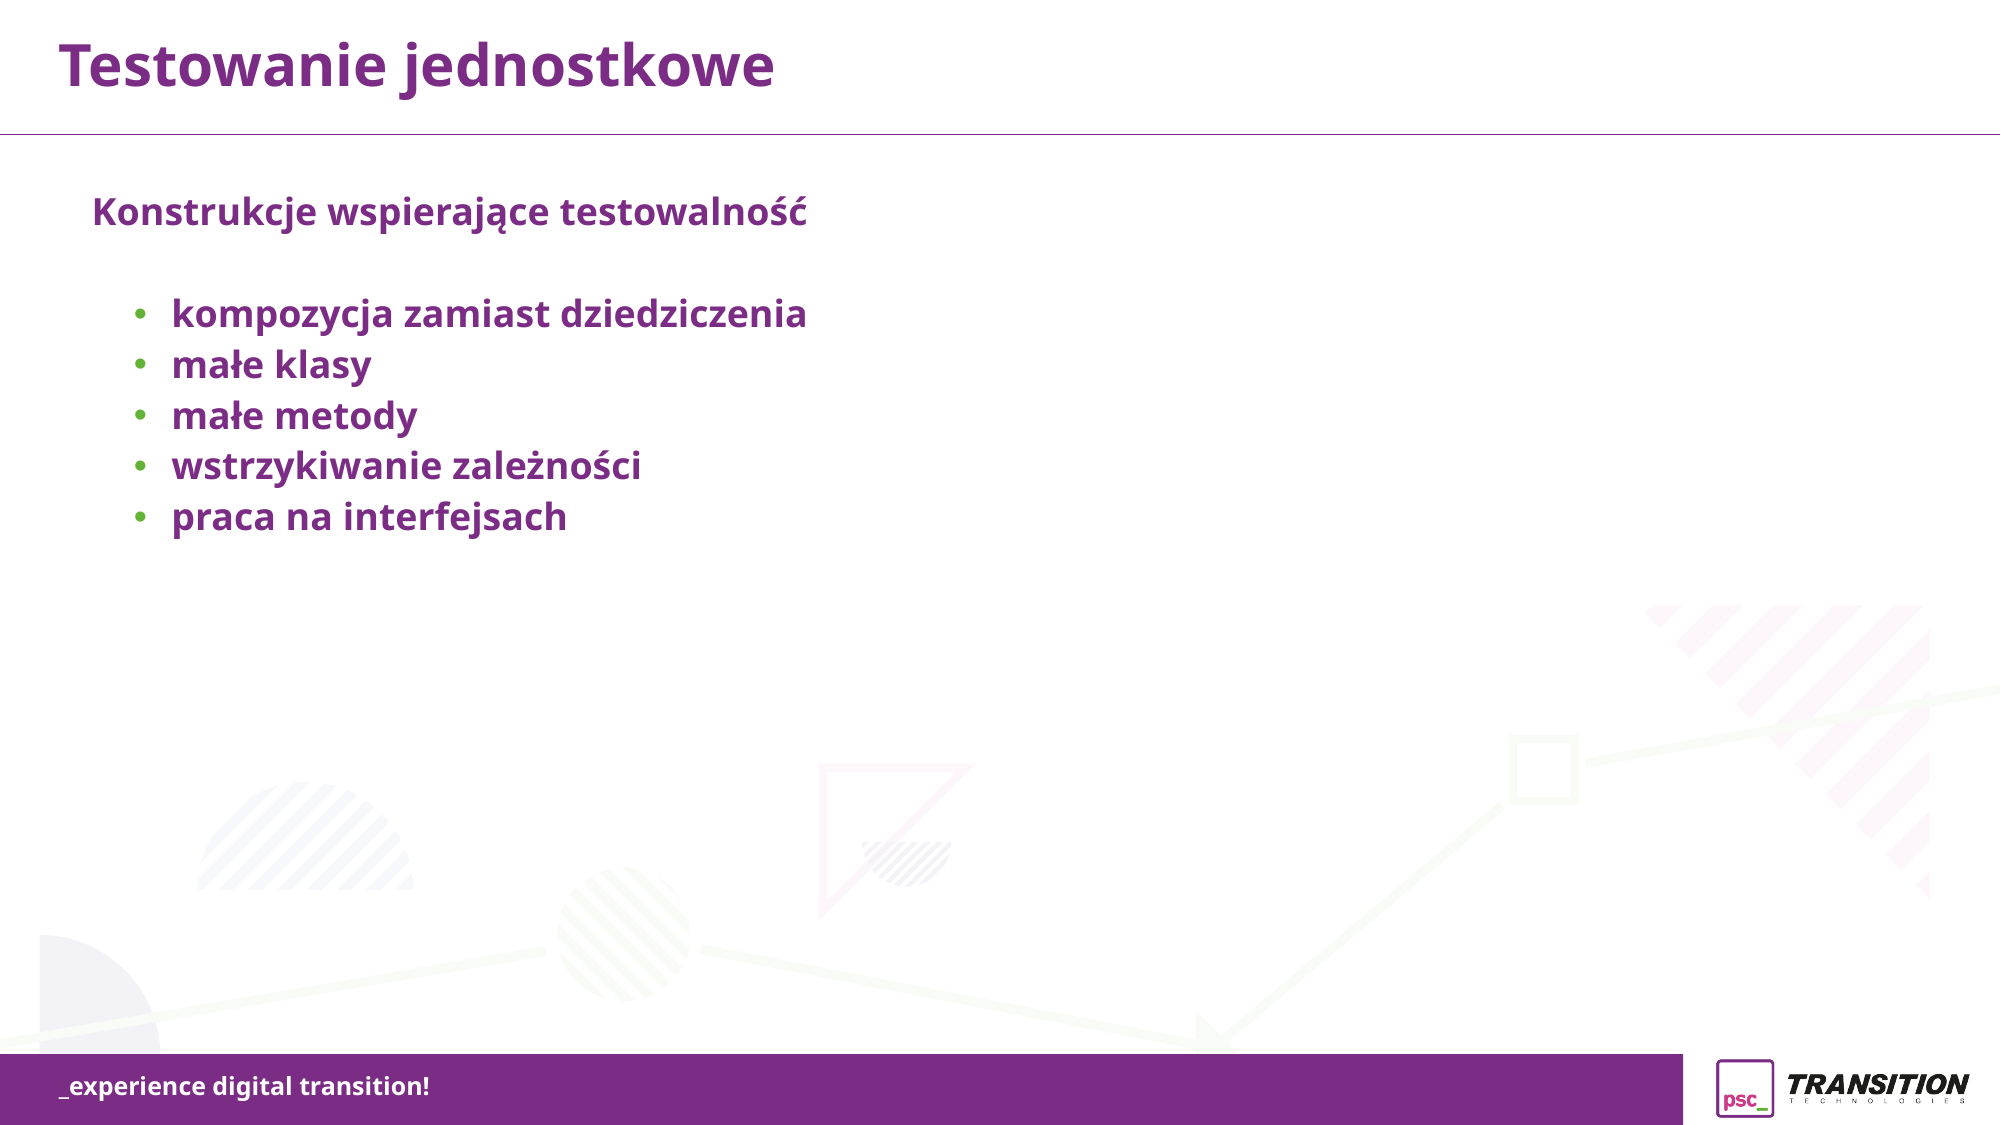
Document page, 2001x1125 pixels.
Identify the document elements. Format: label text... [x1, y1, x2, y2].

picture [1716, 1059, 1970, 1118]
list Testowanie jednostkowe [0, 0, 2000, 135]
list Konstrukcje wspierające testowalność kompozycja zamiast dziedziczenia małe klasy małe metody wstrzykiwanie zależności praca na interfejsach [0, 135, 2000, 1043]
